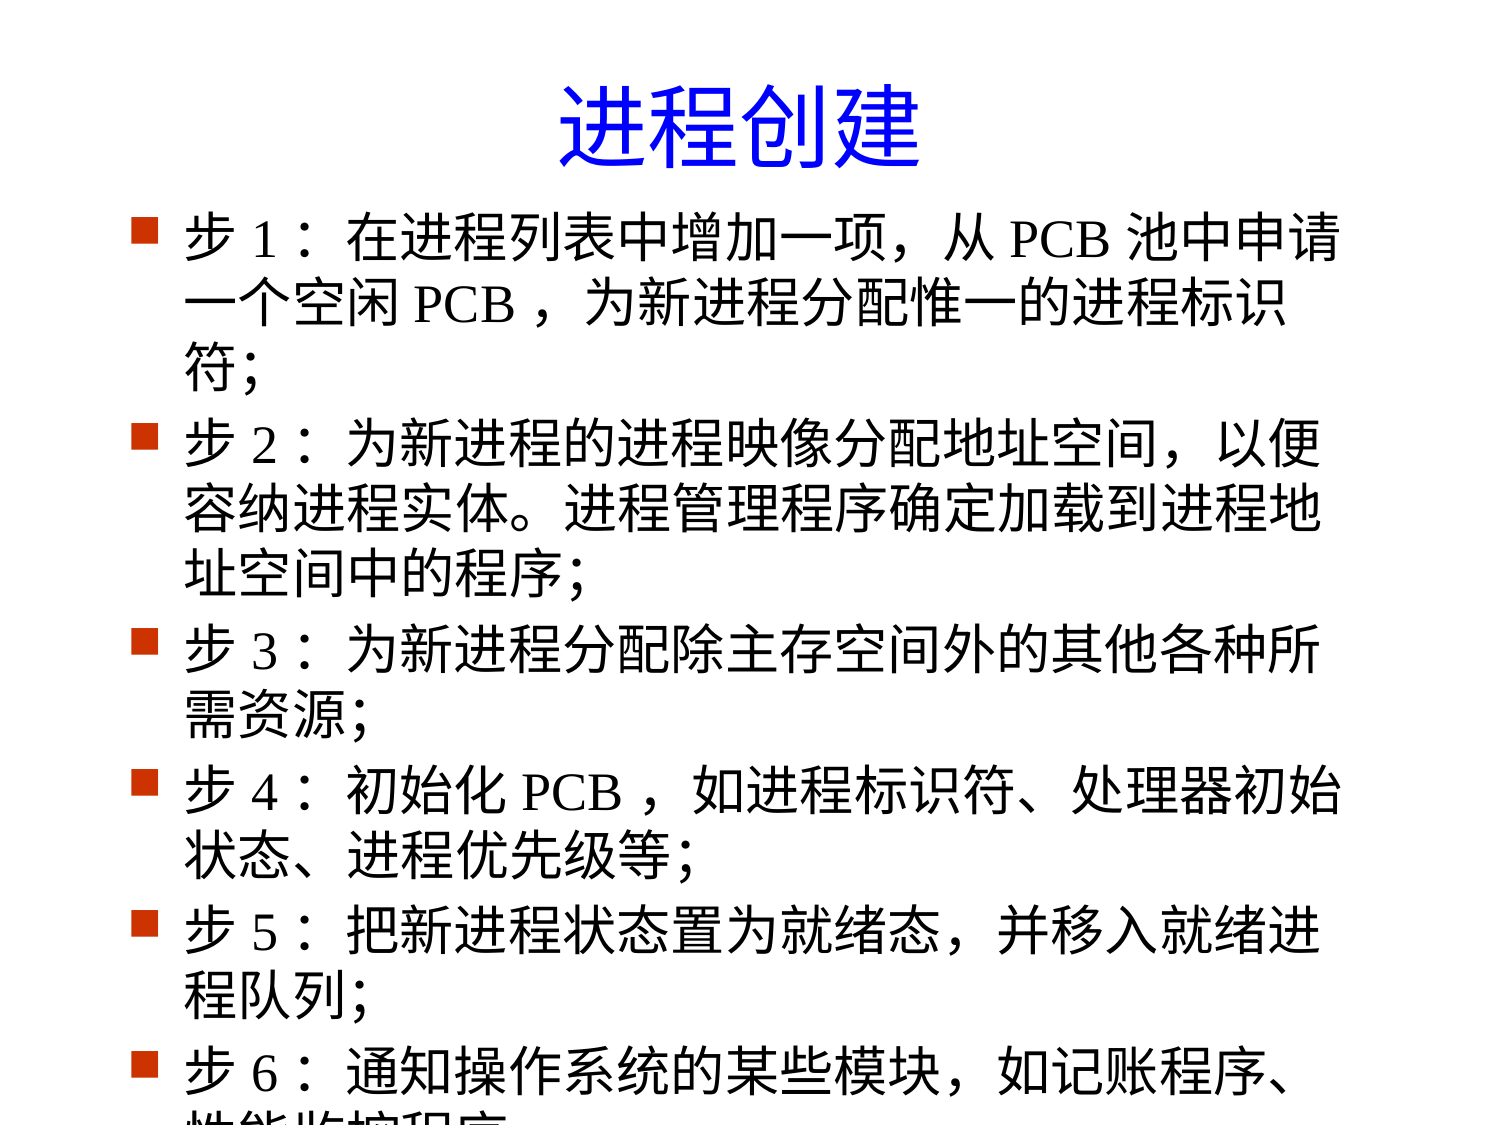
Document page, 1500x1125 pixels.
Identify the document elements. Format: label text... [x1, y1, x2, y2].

list 步1：在进程列表中增加一项，从PCB池中申请一个空闲PCB，为新进程分配惟一的进程标识符； 步2：为新进程的进程映像分配地址空间，以便容纳进程实体。进程管理程序确定加载到进程地址空间中的程序； 步3：为新进程分配除主存空间外的其他各种所需资源； 步4：初始化PCB，如进程标识符、处理器初始状态、进程优先级等； 步5：把新进程状态置为就绪态，并移入就绪进程队列； 步6：通知操作系统的某些模块，如记账程序、性能监控程序。 [112, 196, 1388, 1095]
title 进程创建 [112, 30, 1388, 196]
